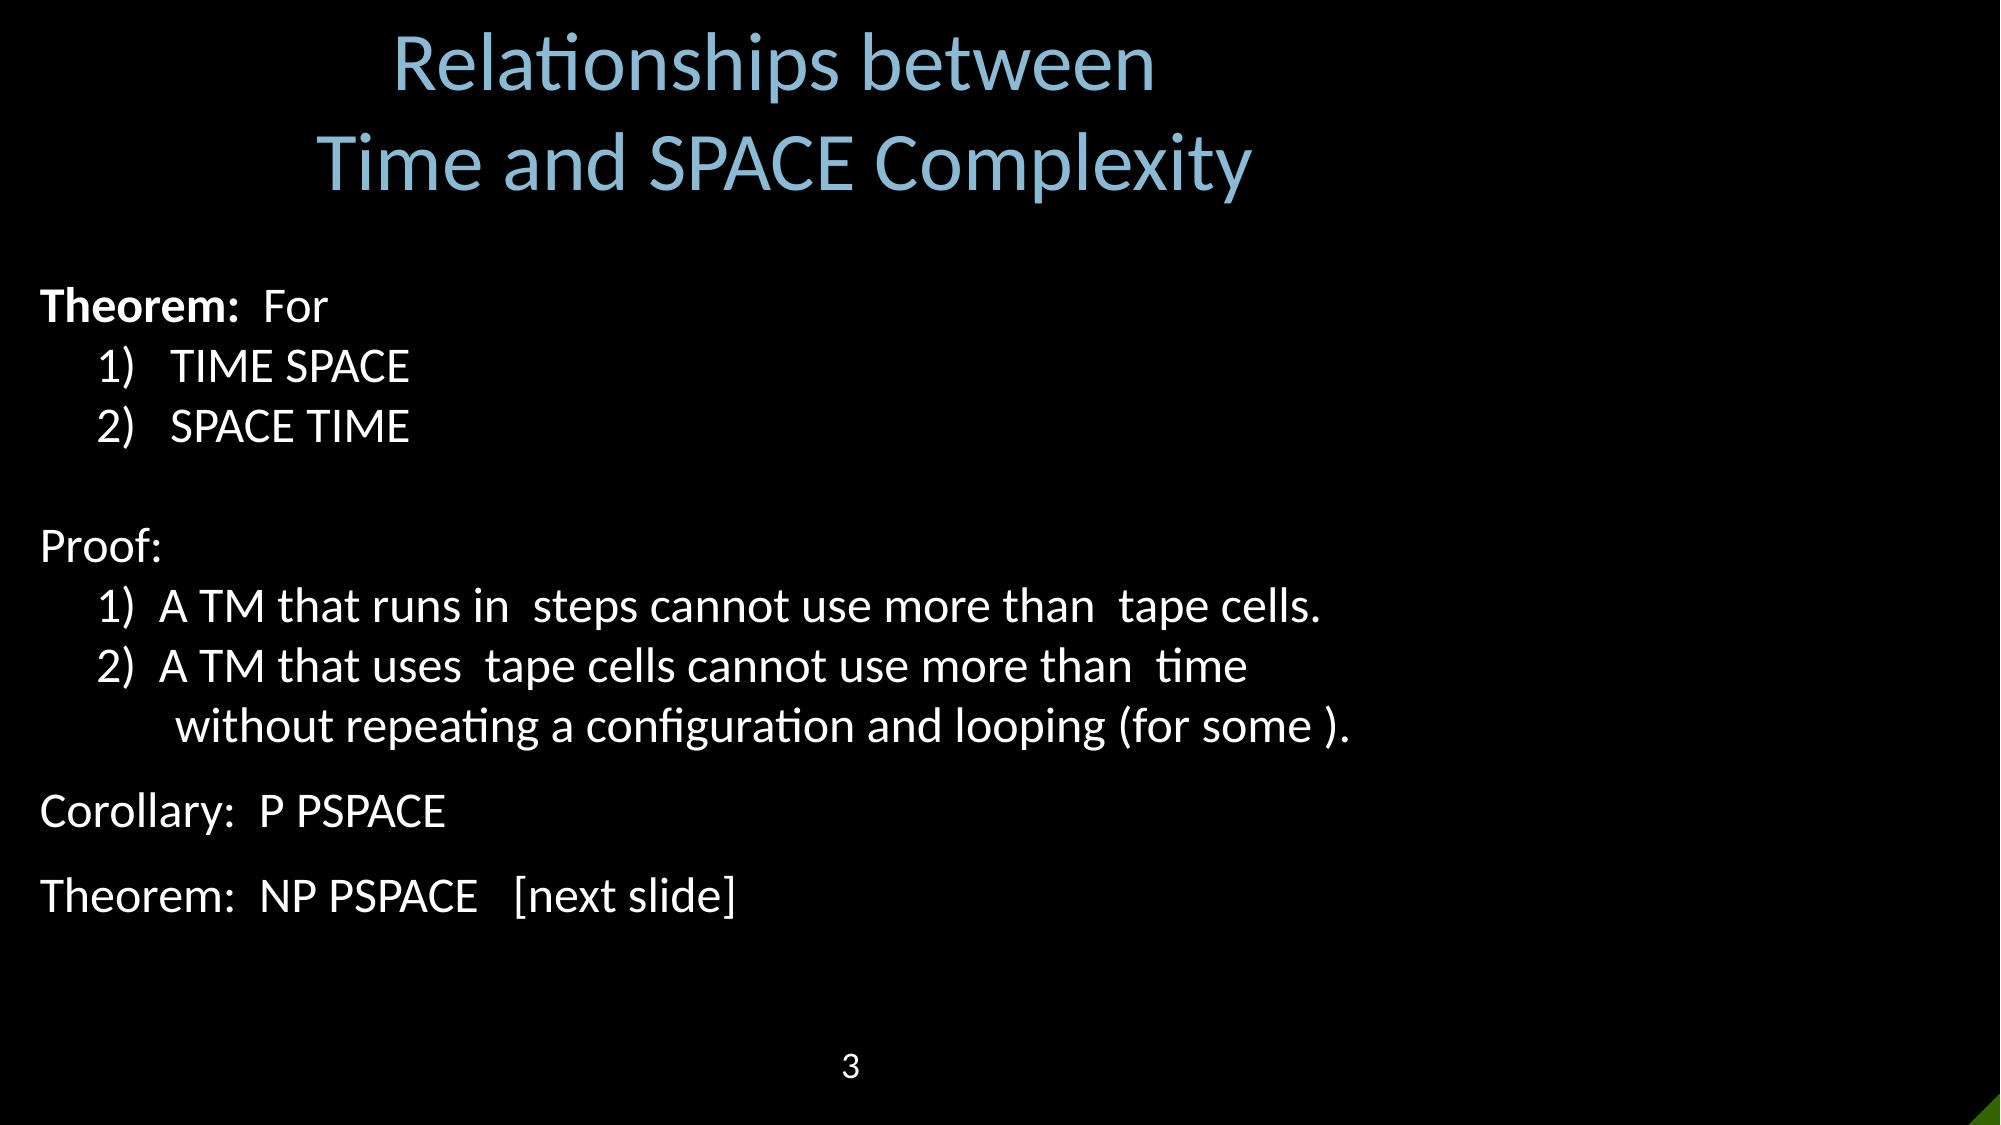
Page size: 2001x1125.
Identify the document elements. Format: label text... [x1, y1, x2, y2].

text_box [1968, 1093, 2000, 1125]
text_box 3 [826, 1033, 876, 1093]
text_box Relationships between Time and SPACE Complexity [0, 0, 1571, 215]
